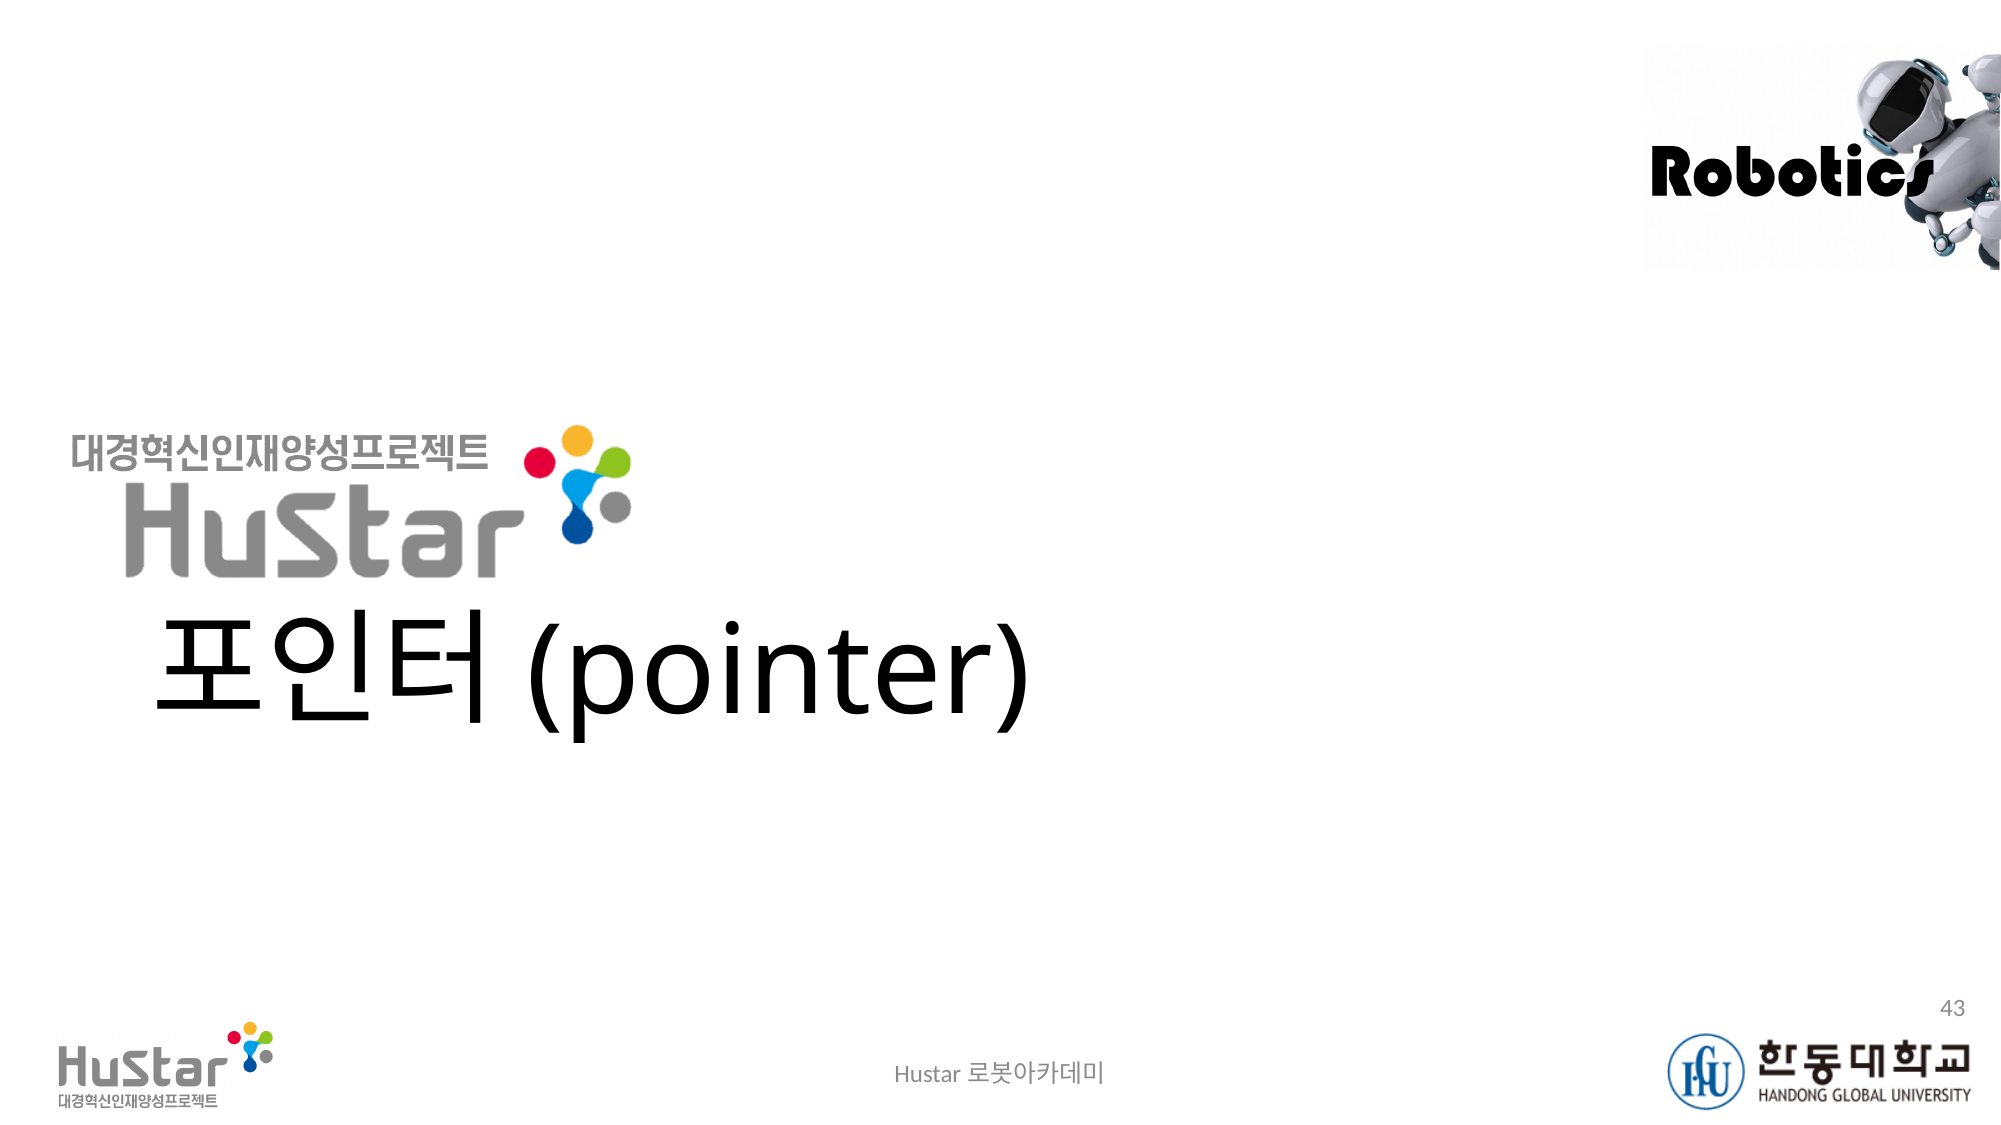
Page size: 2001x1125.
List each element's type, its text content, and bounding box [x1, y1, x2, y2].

picture [1666, 1030, 1981, 1113]
title 포인터(pointer) [136, 280, 1862, 749]
picture [56, 1020, 274, 1110]
picture [1624, 45, 2001, 270]
footer Hustar로봇아카데미 [662, 1042, 1338, 1103]
slide_number 43 [1887, 976, 1981, 1037]
picture [68, 421, 634, 633]
